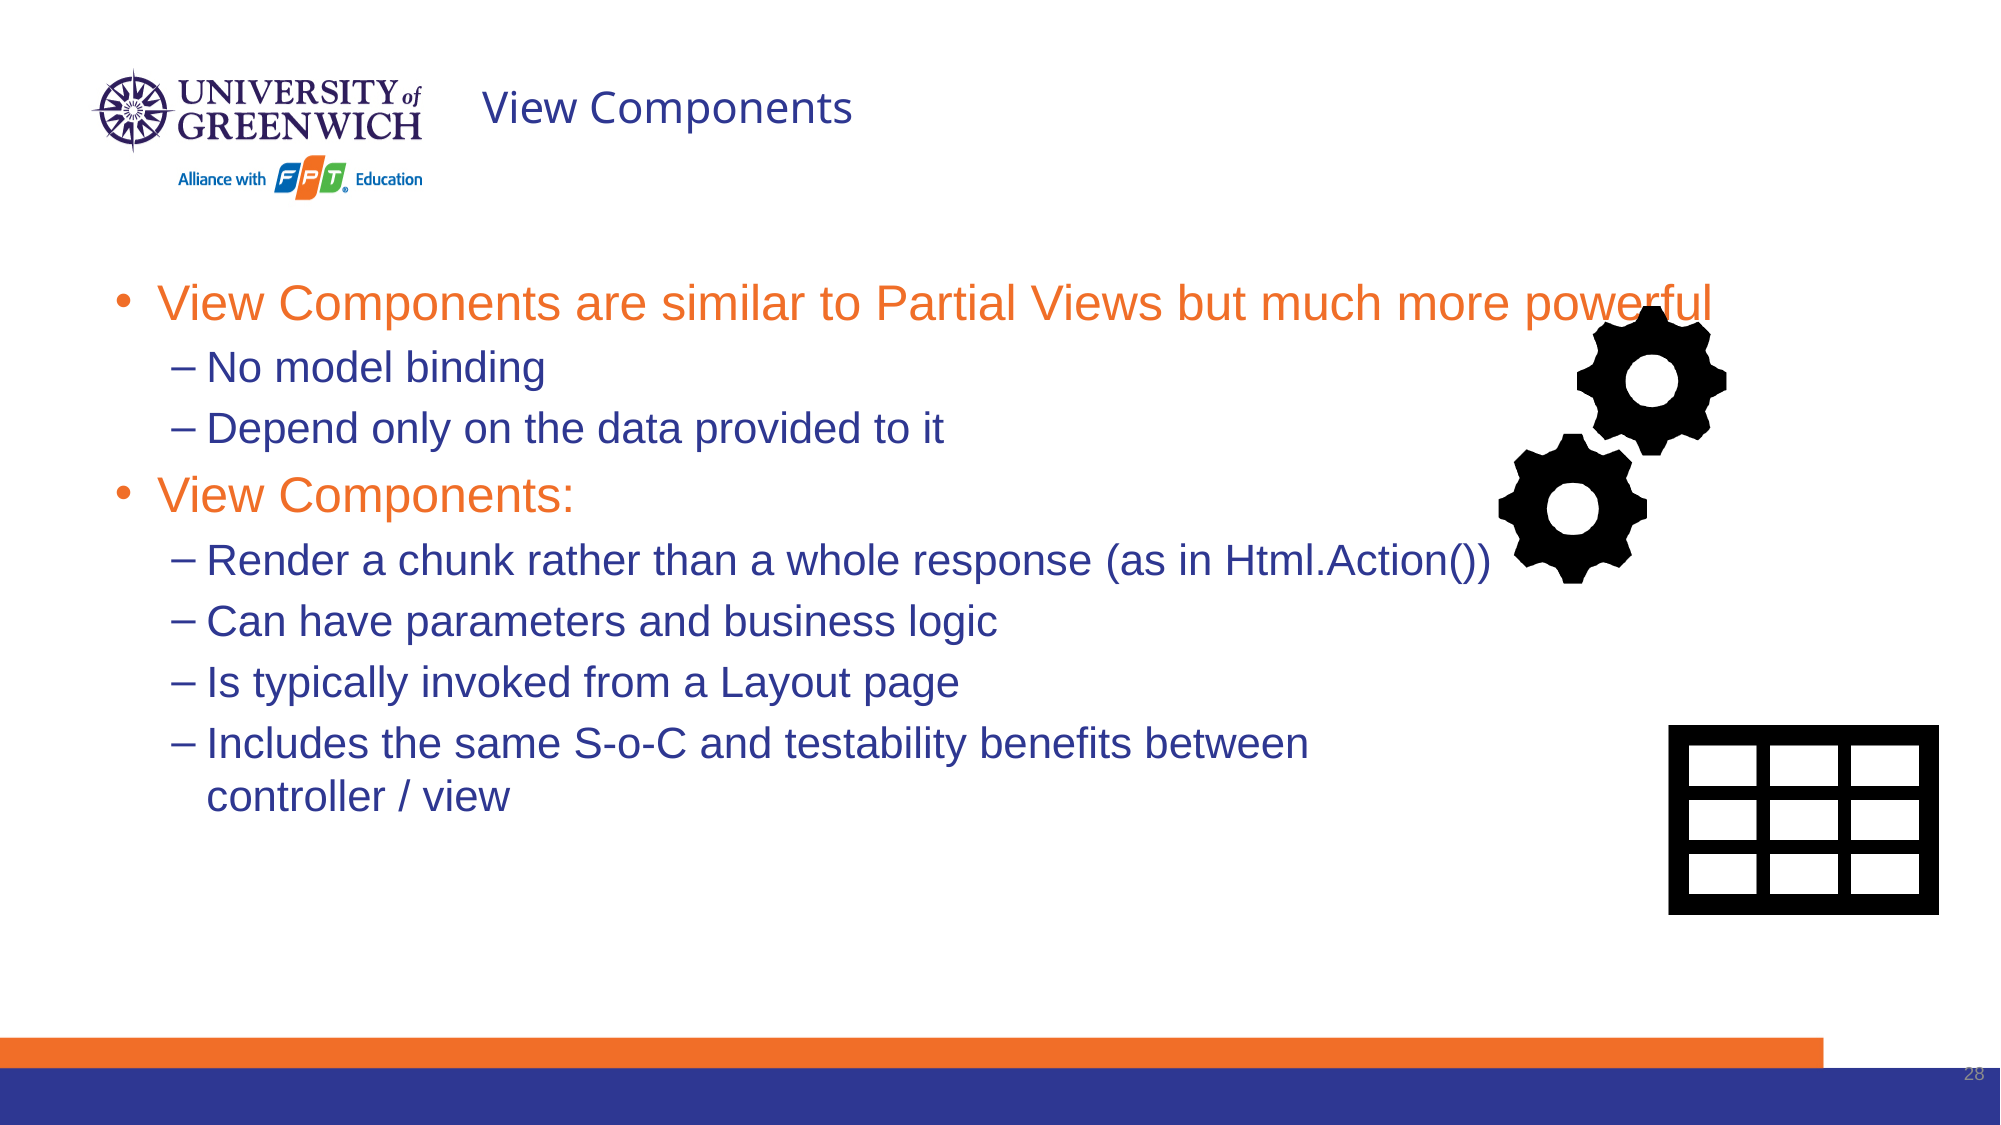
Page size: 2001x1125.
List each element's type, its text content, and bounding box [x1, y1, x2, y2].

title View Components [464, 22, 1900, 189]
picture [0, 0, 2000, 1125]
list View Components are similar to Partial Views but much more powerful No model binding Depend only on the data provided to it View Components: Render a chunk rather than a whole response (as in Html.Action()) Can have parameters and business logic Is typically invoked from a Layout page Includes the same S-o-C and testability benefits between controller / view [99, 262, 1900, 1005]
slide_number 28 [1533, 1042, 2000, 1103]
